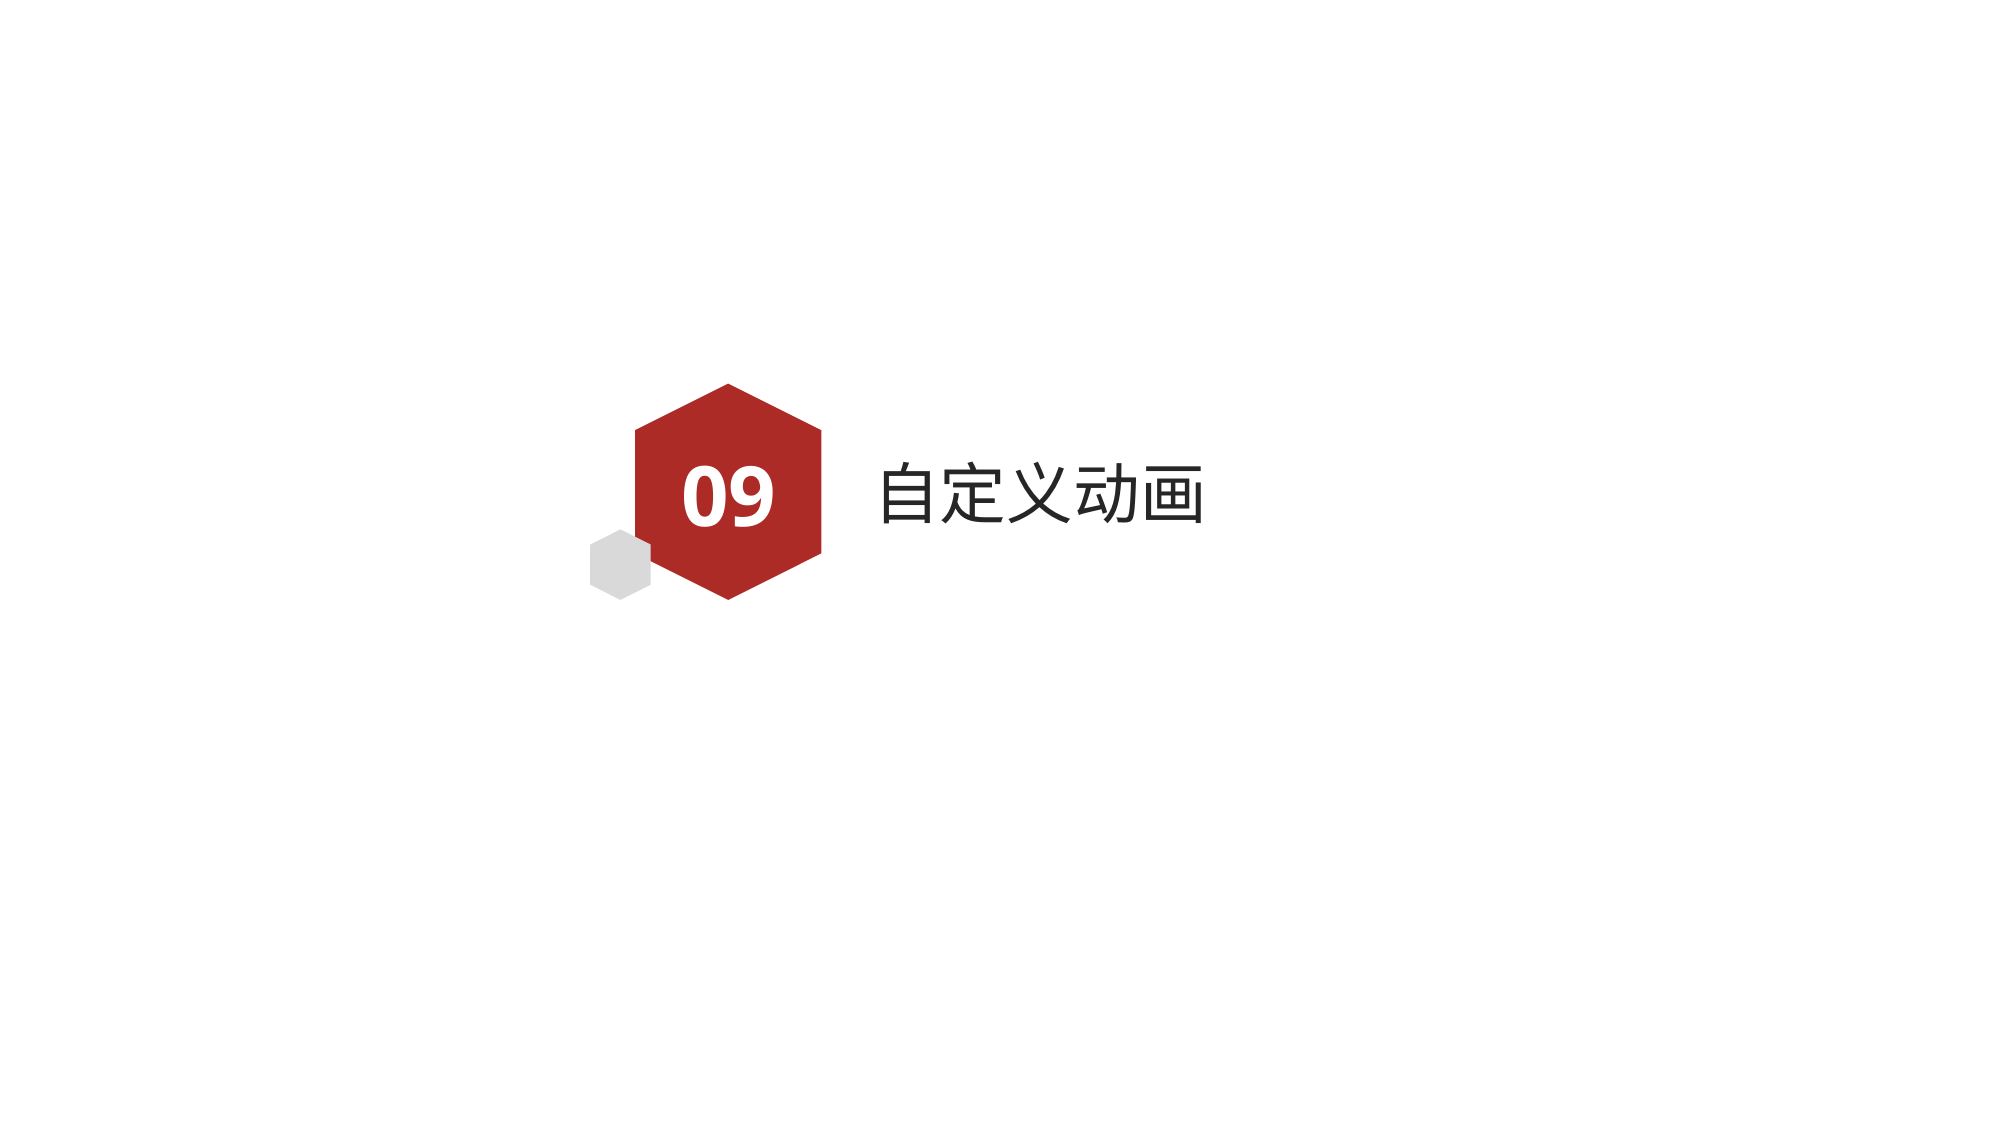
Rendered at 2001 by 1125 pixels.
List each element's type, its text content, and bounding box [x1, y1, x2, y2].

list 09 [636, 404, 822, 594]
title 自定义动画 [858, 453, 1950, 672]
